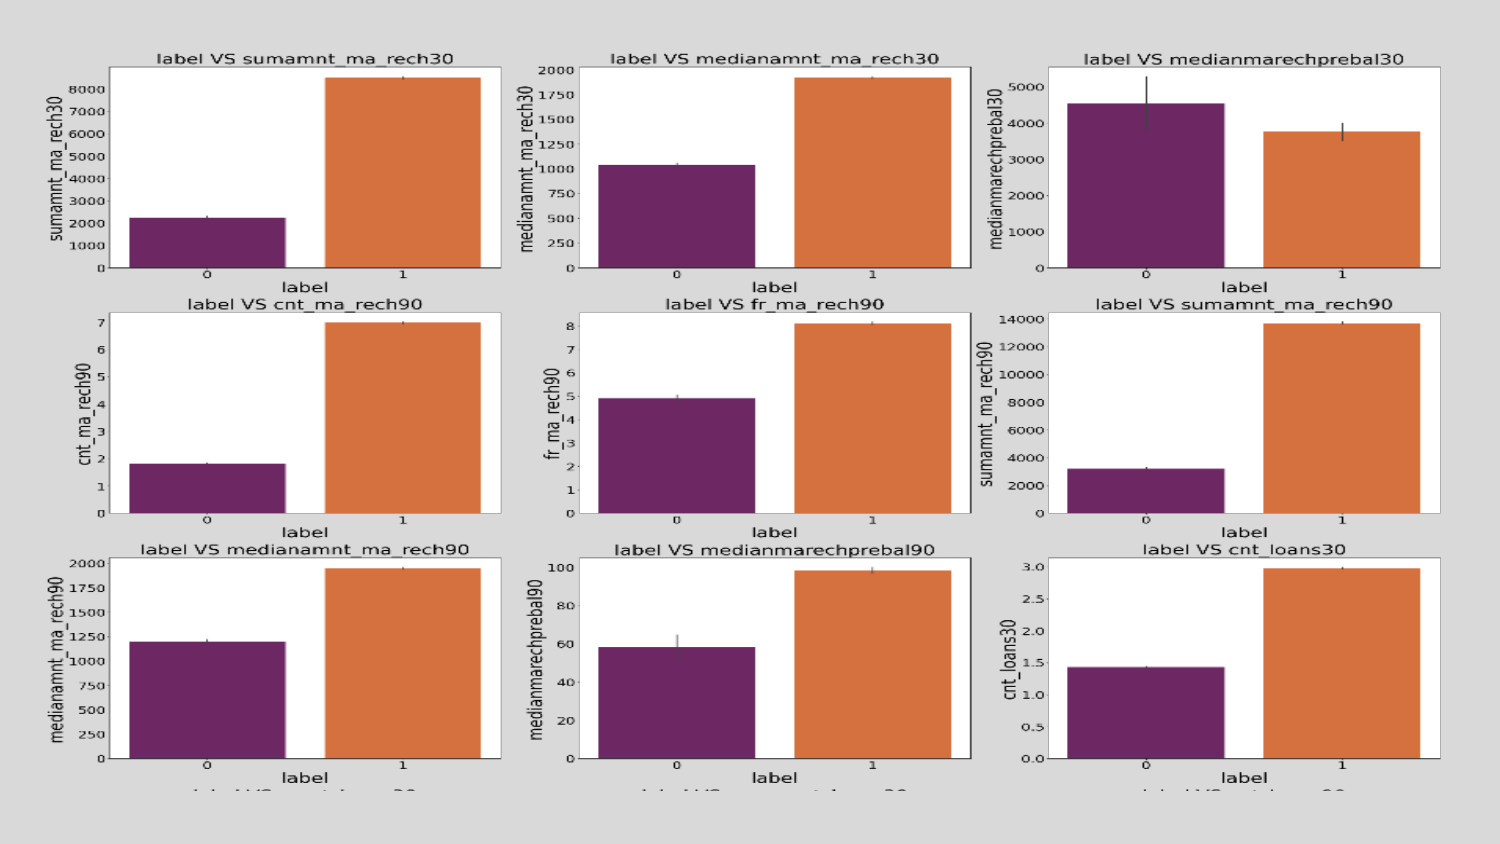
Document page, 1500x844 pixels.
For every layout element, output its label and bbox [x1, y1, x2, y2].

picture [34, 48, 1444, 792]
